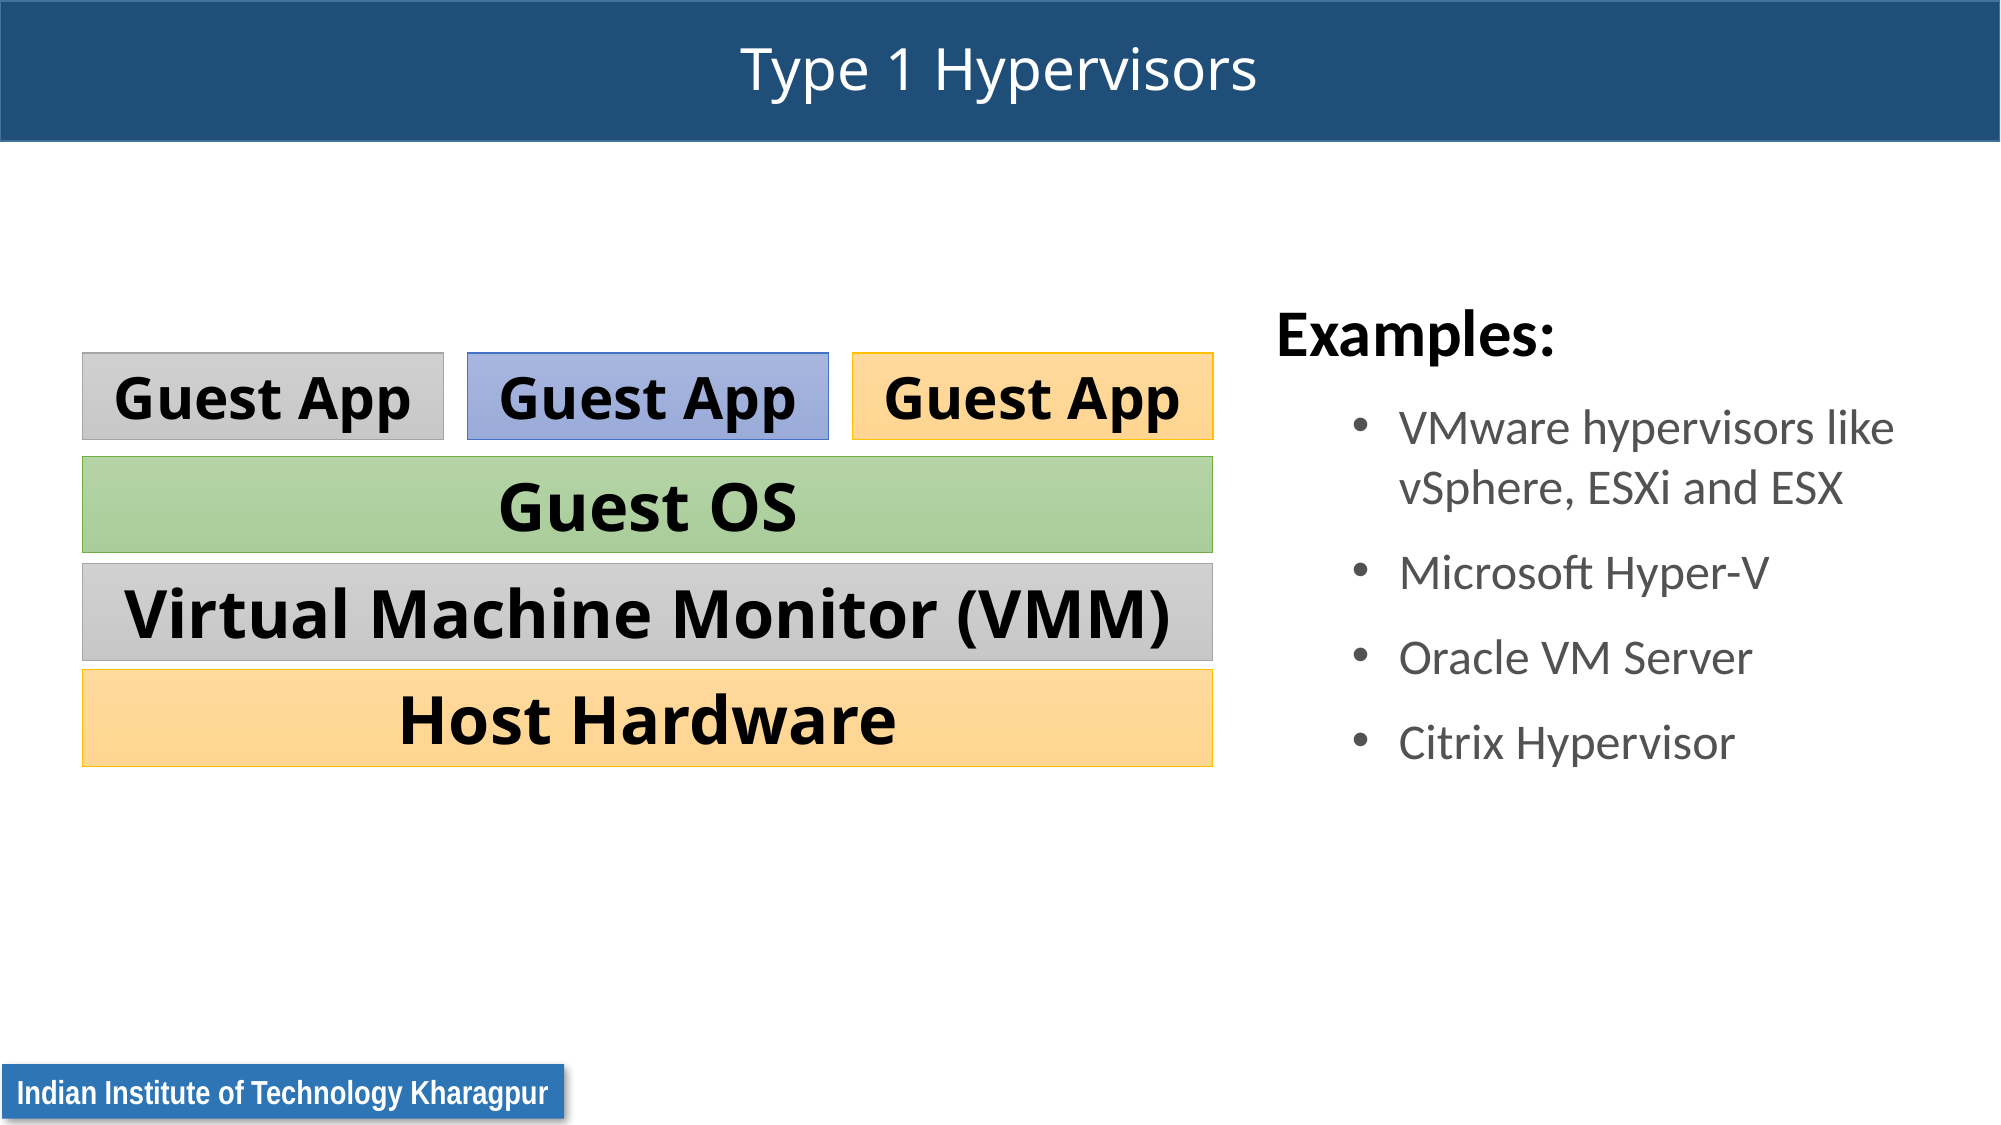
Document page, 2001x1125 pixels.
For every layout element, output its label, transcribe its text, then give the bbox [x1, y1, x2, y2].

text_box Host Hardware [82, 669, 1213, 767]
text_box Guest OS [82, 456, 1213, 553]
text_box Virtual Machine Monitor (VMM) [82, 563, 1213, 661]
text_box Guest App [467, 352, 829, 440]
text_box Examples: VMware hypervisors like vSphere, ESXi and ESX Microsoft Hyper-V Oracle VM Server Citrix Hypervisor [1261, 281, 1918, 822]
text_box Guest App [852, 352, 1214, 440]
title Type 1 Hypervisors [0, 1, 2000, 141]
text_box Guest App [82, 352, 444, 440]
